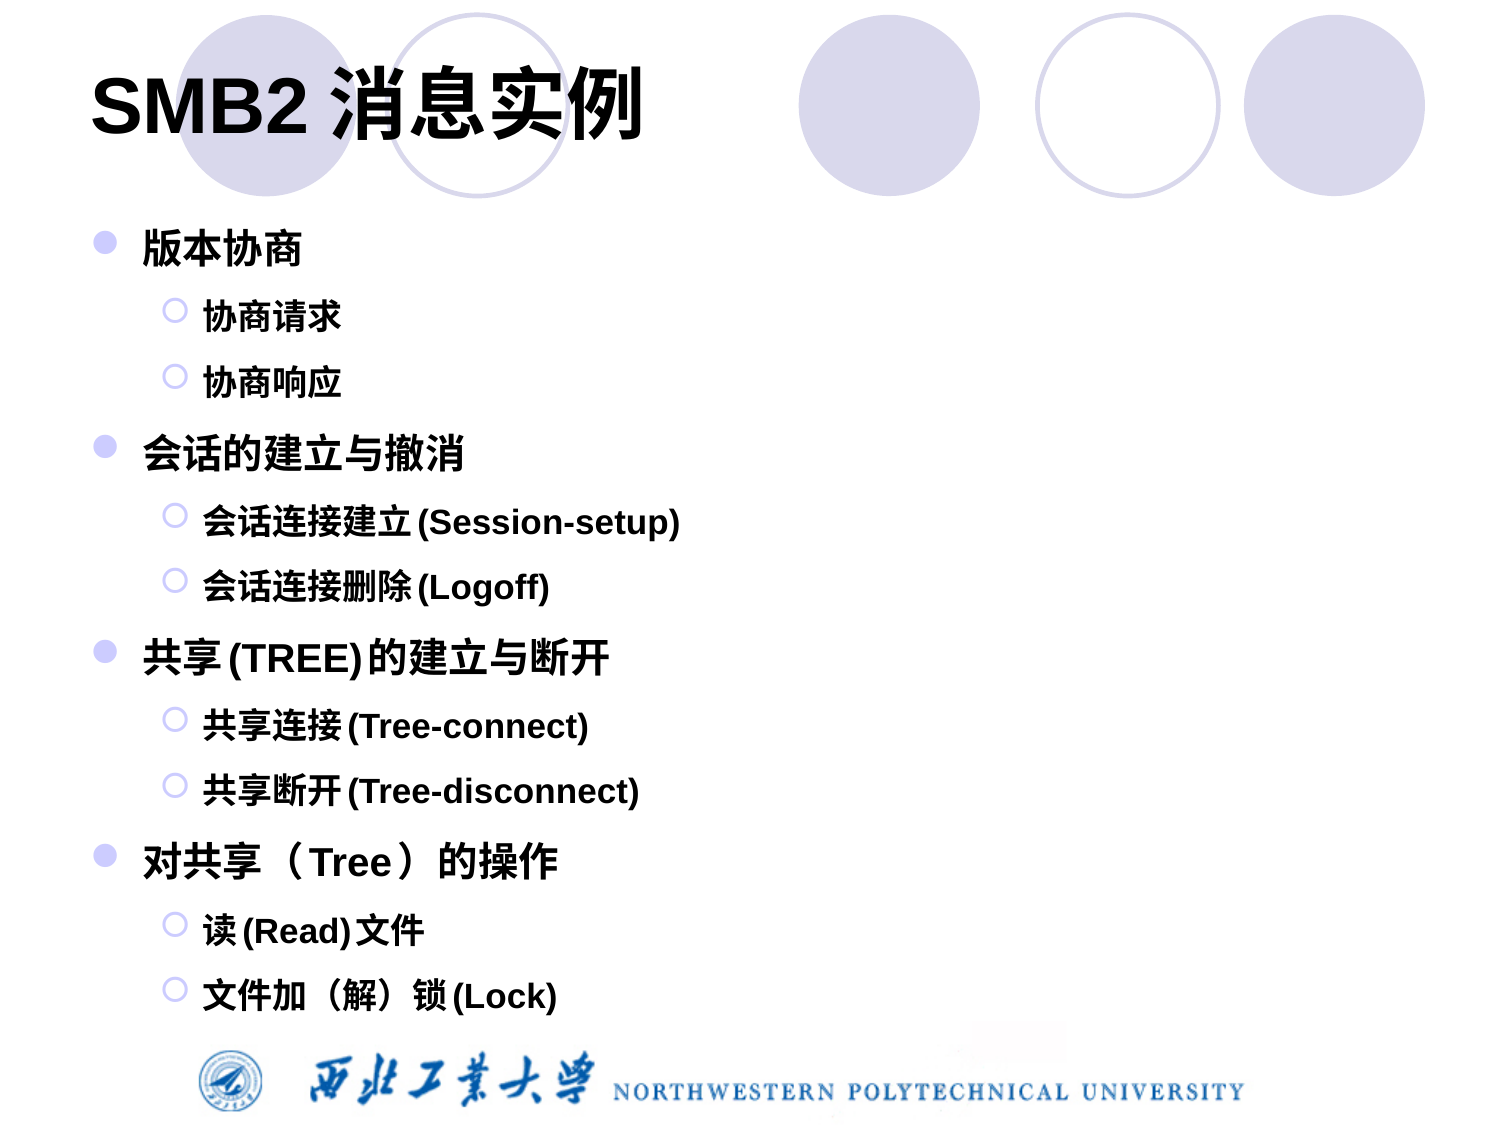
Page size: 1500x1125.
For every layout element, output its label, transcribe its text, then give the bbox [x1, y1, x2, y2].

picture [0, 1021, 1500, 1125]
title SMB2消息实例 [75, 19, 1425, 185]
list 版本协商 协商请求 协商响应 会话的建立与撤消 会话连接建立(Session-setup) 会话连接删除(Logoff) 共享(TREE)的建立与断开 共享连接(Tree-connect) 共享断开(Tree-disconnect) 对共享（Tree）的操作 读(Read)文件 文件加（解）锁(Lock) [75, 196, 1425, 1035]
